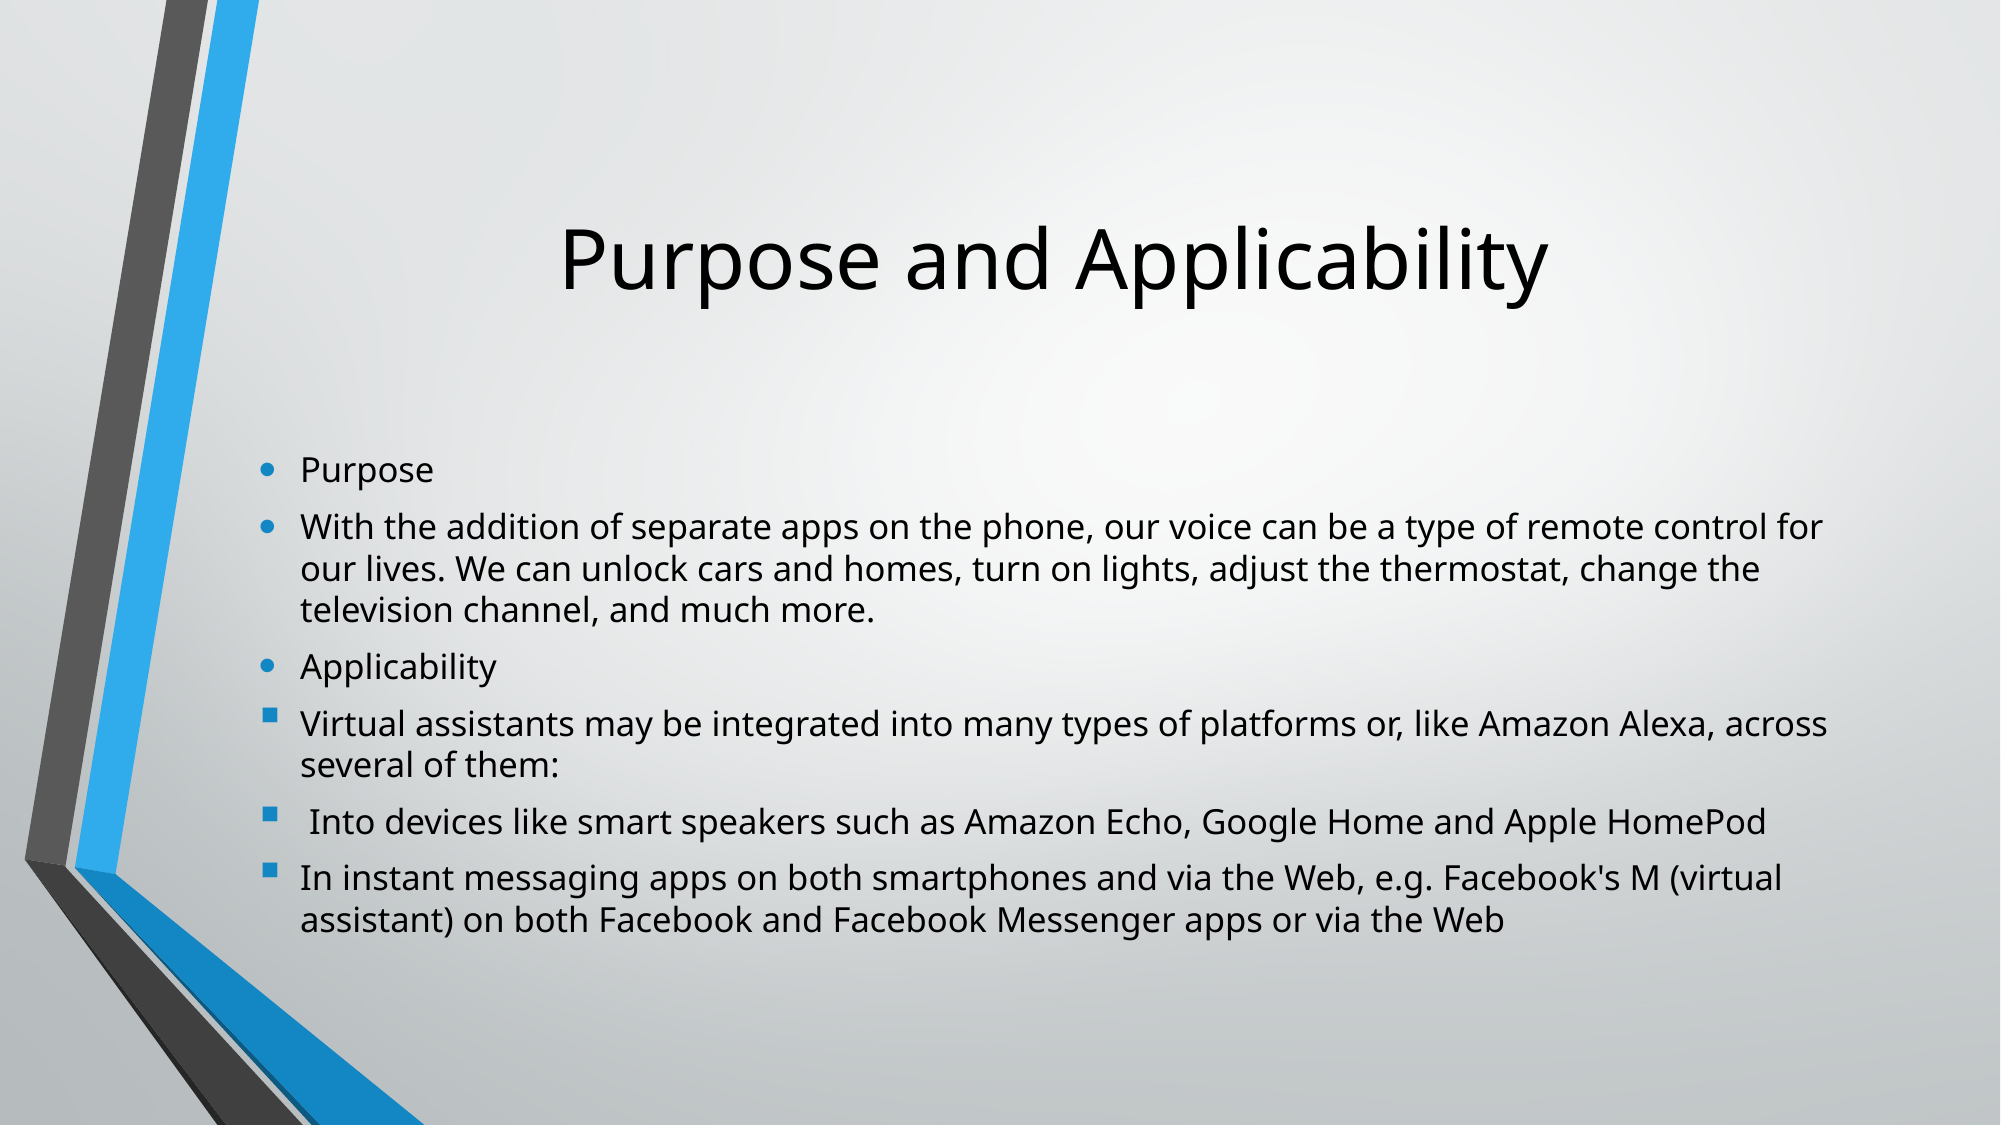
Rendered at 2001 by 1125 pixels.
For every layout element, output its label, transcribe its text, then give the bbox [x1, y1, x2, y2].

list Purpose With the addition of separate apps on the phone, our voice can be a type of remote control for our lives. We can unlock cars and homes, turn on lights, adjust the thermostat, change the television channel, and much more. Applicability Virtual assistants may be integrated into many types of platforms or, like Amazon Alexa, across several of them: Into devices like smart speakers such as Amazon Echo, Google Home and Apple HomePod In instant messaging apps on both smartphones and via the Web, e.g. Facebook's M (virtual assistant) on both Facebook and Facebook Messenger apps or via the Web [243, 437, 1887, 950]
title Purpose and Applicability [243, 112, 1887, 400]
